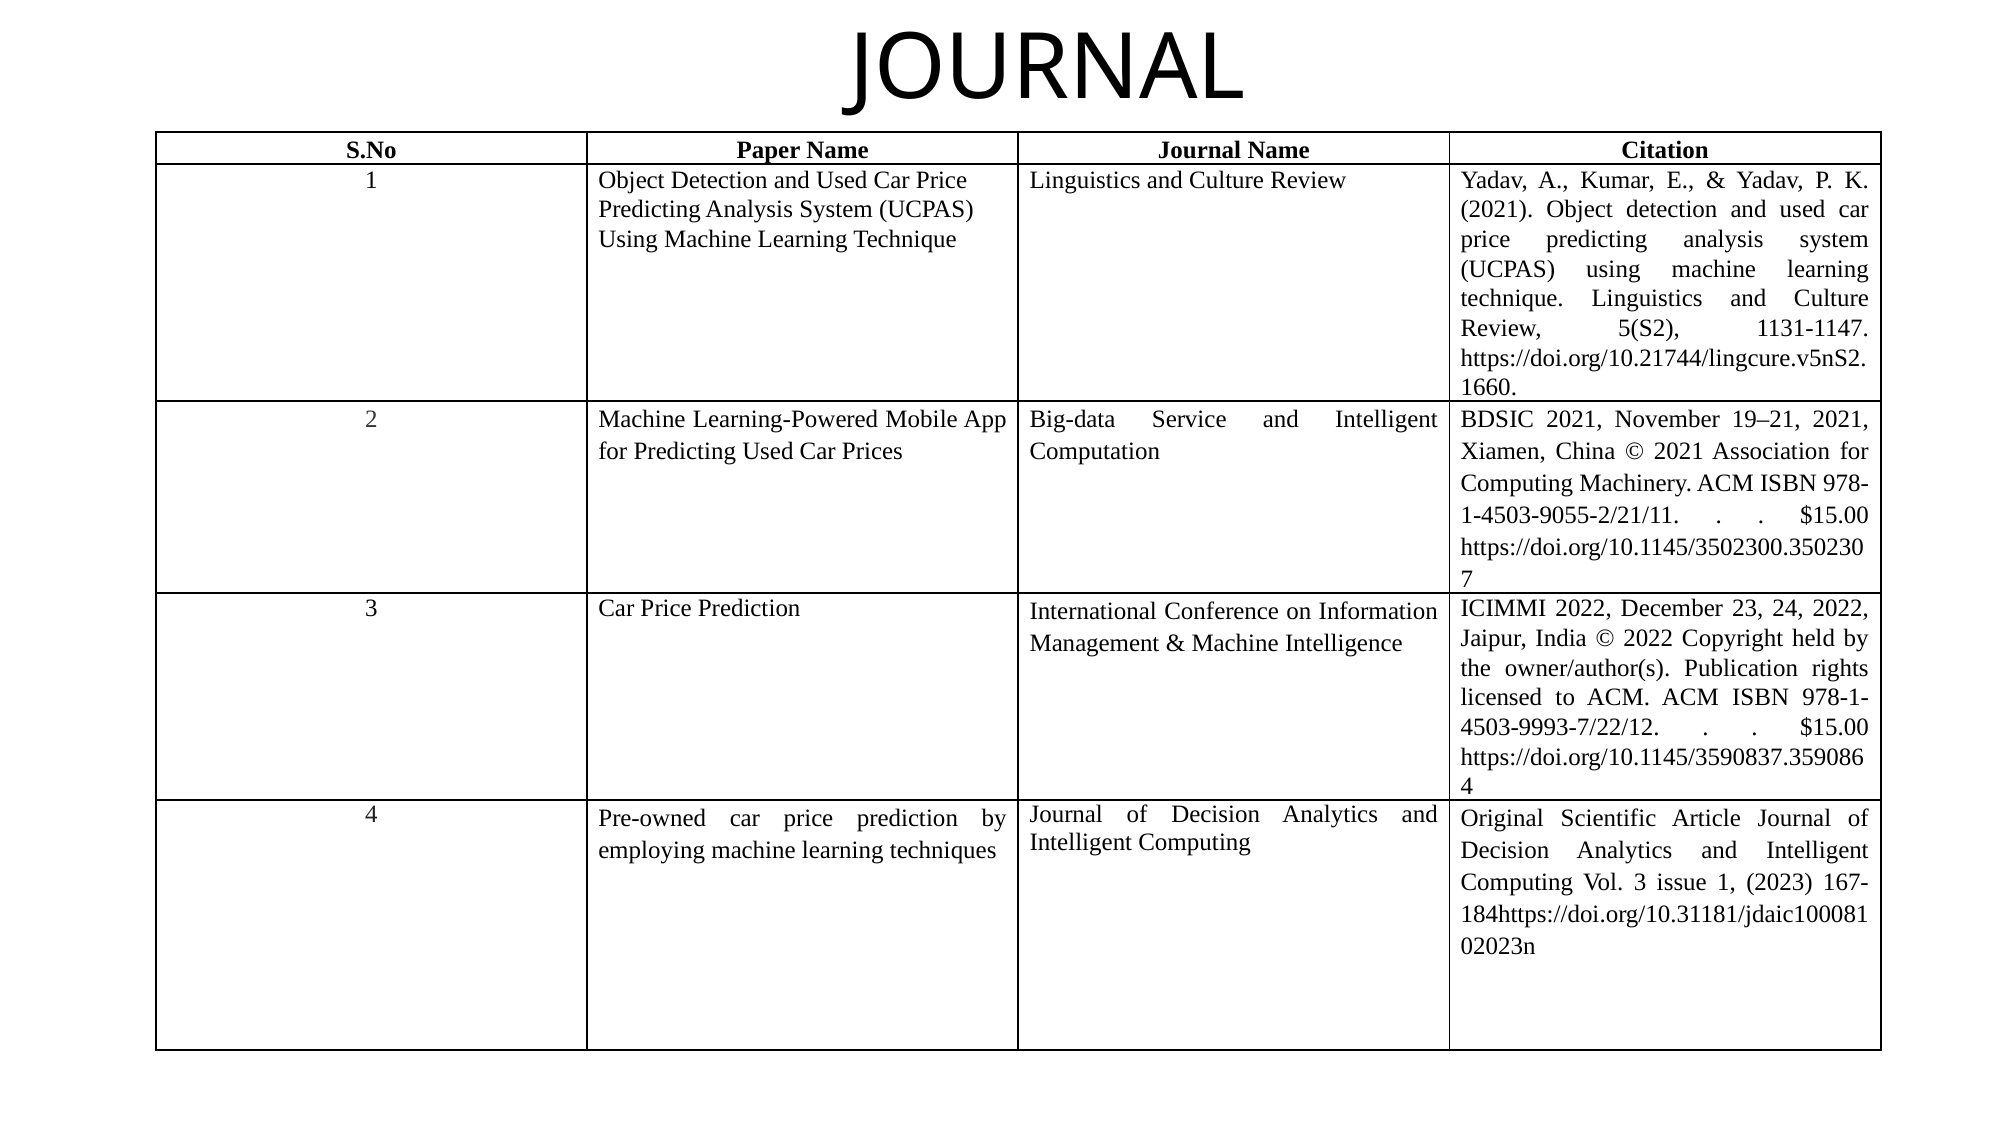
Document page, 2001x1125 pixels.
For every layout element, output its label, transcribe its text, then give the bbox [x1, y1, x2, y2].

table_header S.No [157, 133, 586, 163]
table_cell Machine Learning-Powered Mobile App for Predicting Used Car Prices [588, 402, 1017, 592]
table_cell Original Scientific Article Journal of Decision Analytics and Intelligent Computing Vol. 3 issue 1, (2023) 167-184https://doi.org/10.31181/jdaic10008102023n [1450, 801, 1880, 1049]
table_cell Yadav, A., Kumar, E., & Yadav, P. K. (2021). Object detection and used car price predicting analysis system (UCPAS) using machine learning technique. Linguistics and Culture Review, 5(S2), 1131-1147. https://doi.org/10.21744/lingcure.v5nS2.1660. [1450, 165, 1880, 400]
table_cell Journal of Decision Analytics and Intelligent Computing [1019, 801, 1449, 1049]
table_cell 4 [157, 801, 586, 1049]
table_cell 2 [157, 402, 586, 592]
table_cell International Conference on Information Management & Machine Intelligence [1019, 594, 1449, 799]
table_cell Linguistics and Culture Review [1019, 165, 1449, 400]
table_cell Big-data Service and Intelligent Computation [1019, 402, 1449, 592]
table_cell Car Price Prediction [588, 594, 1017, 799]
table_cell Object Detection and Used Car Price Predicting Analysis System (UCPAS) Using Machine Learning Technique [588, 165, 1017, 400]
table_header Journal Name [1019, 133, 1449, 163]
table_cell 3 [157, 594, 586, 799]
title JOURNAL [185, 4, 1911, 133]
table_header Paper Name [588, 133, 1017, 163]
table_cell 1 [157, 165, 586, 400]
table_cell BDSIC 2021, November 19–21, 2021, Xiamen, China © 2021 Association for Computing Machinery. ACM ISBN 978-1-4503-9055-2/21/11. . . $15.00 https://doi.org/10.1145/3502300.3502307 [1450, 402, 1880, 592]
table_cell ICIMMI 2022, December 23, 24, 2022, Jaipur, India © 2022 Copyright held by the owner/author(s). Publication rights licensed to ACM. ACM ISBN 978-1-4503-9993-7/22/12. . . $15.00 https://doi.org/10.1145/3590837.3590864 [1450, 594, 1880, 799]
table_cell Pre-owned car price prediction by employing machine learning techniques [588, 801, 1017, 1049]
table_header Citation [1450, 133, 1880, 163]
